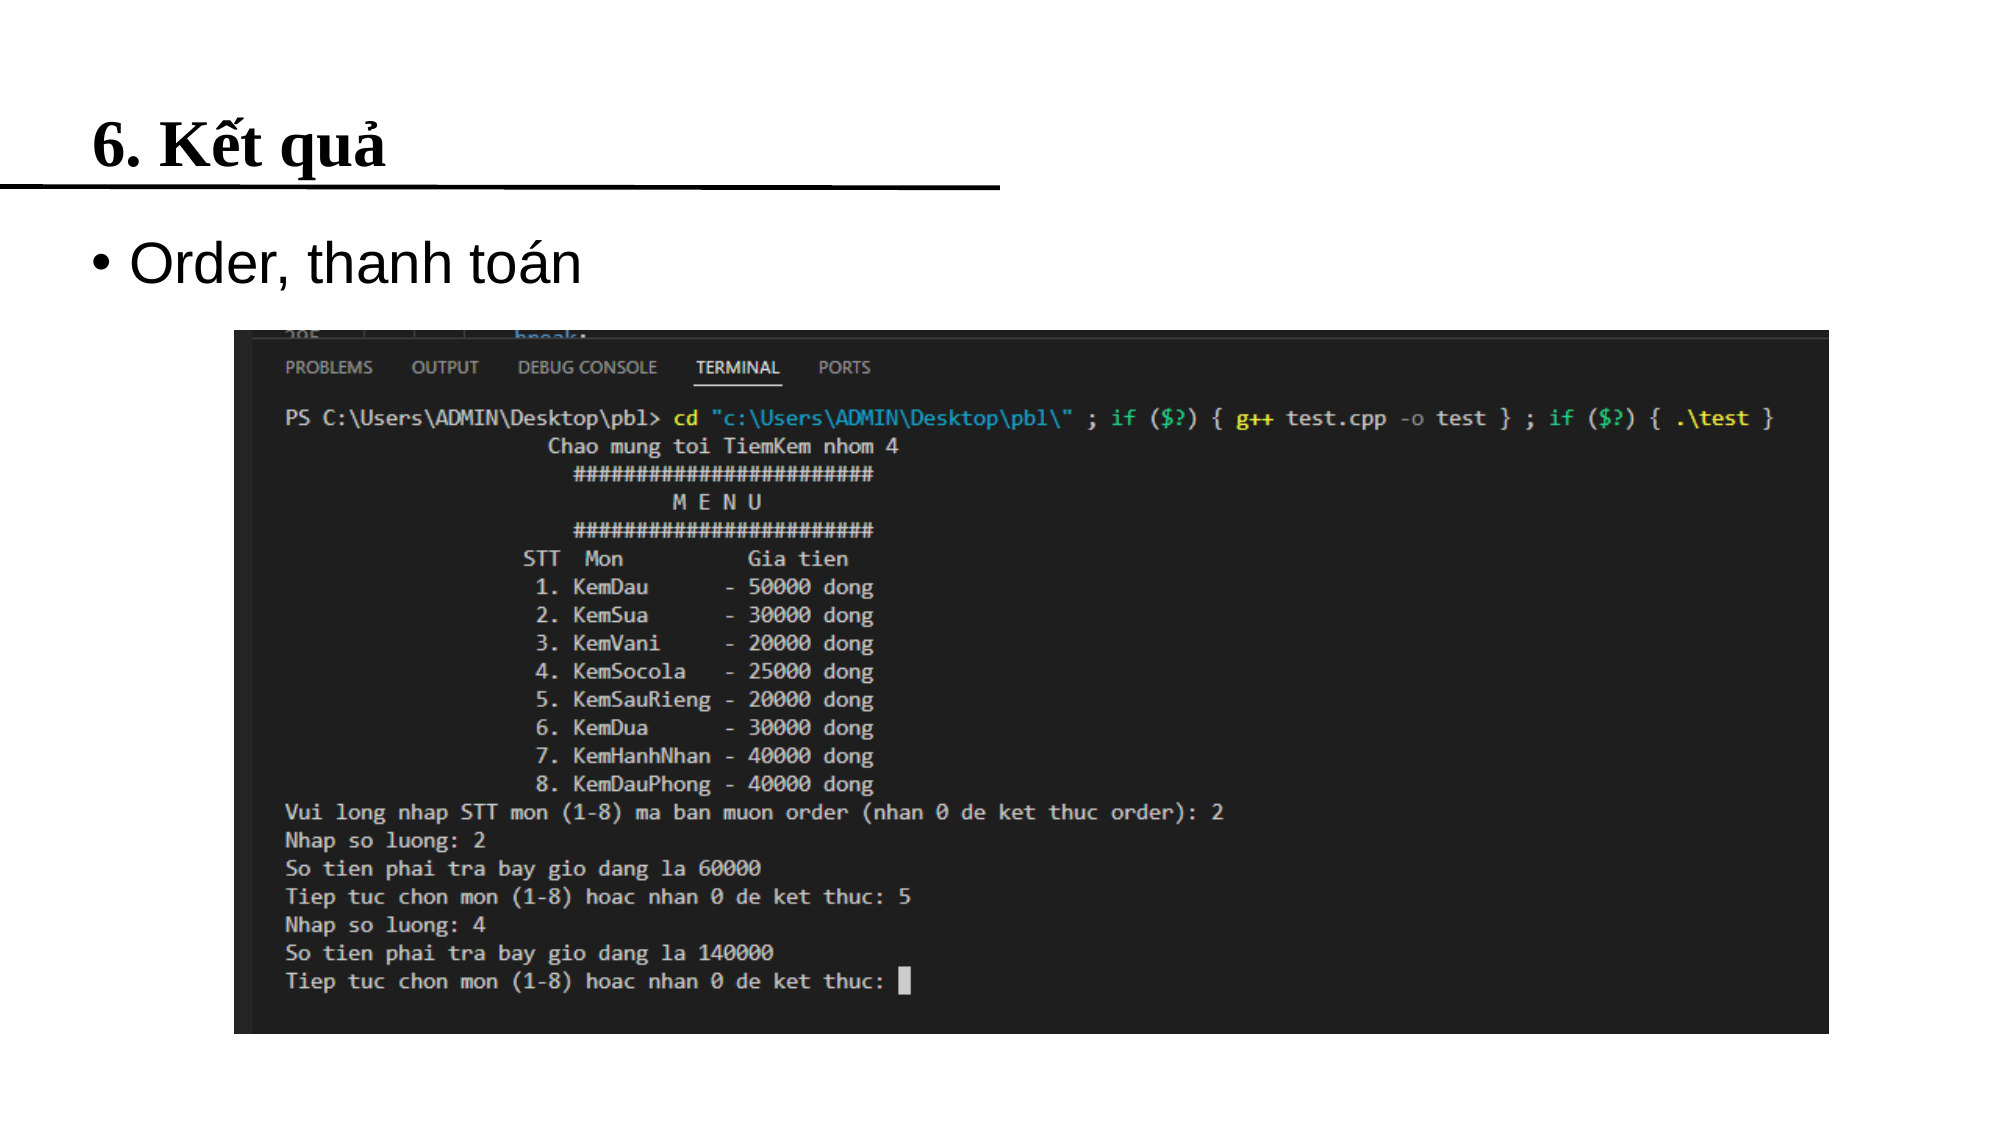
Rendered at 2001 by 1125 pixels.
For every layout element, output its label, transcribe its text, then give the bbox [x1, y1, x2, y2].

text_box 6. Kết quả [77, 91, 1000, 185]
list Order, thanh toán [76, 225, 624, 302]
picture [233, 329, 1829, 1034]
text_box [0, 185, 1001, 189]
